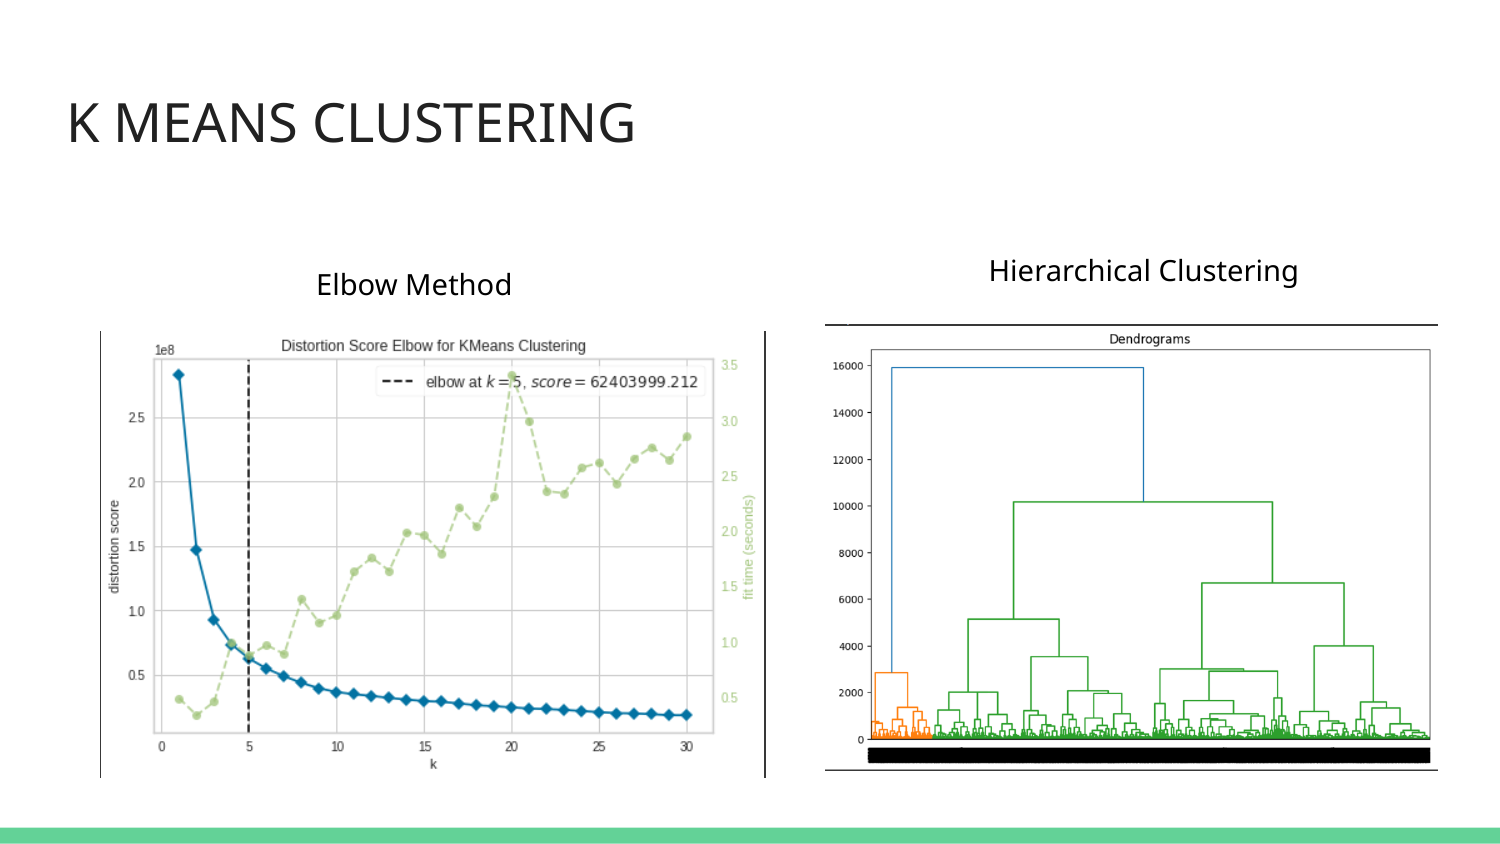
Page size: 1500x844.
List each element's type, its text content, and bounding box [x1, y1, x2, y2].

picture [825, 324, 1439, 772]
picture [100, 331, 766, 778]
text_box Hierarchical Clustering [912, 237, 1383, 303]
title K MEANS CLUSTERING [51, 72, 1449, 167]
text_box Elbow Method [241, 251, 588, 316]
